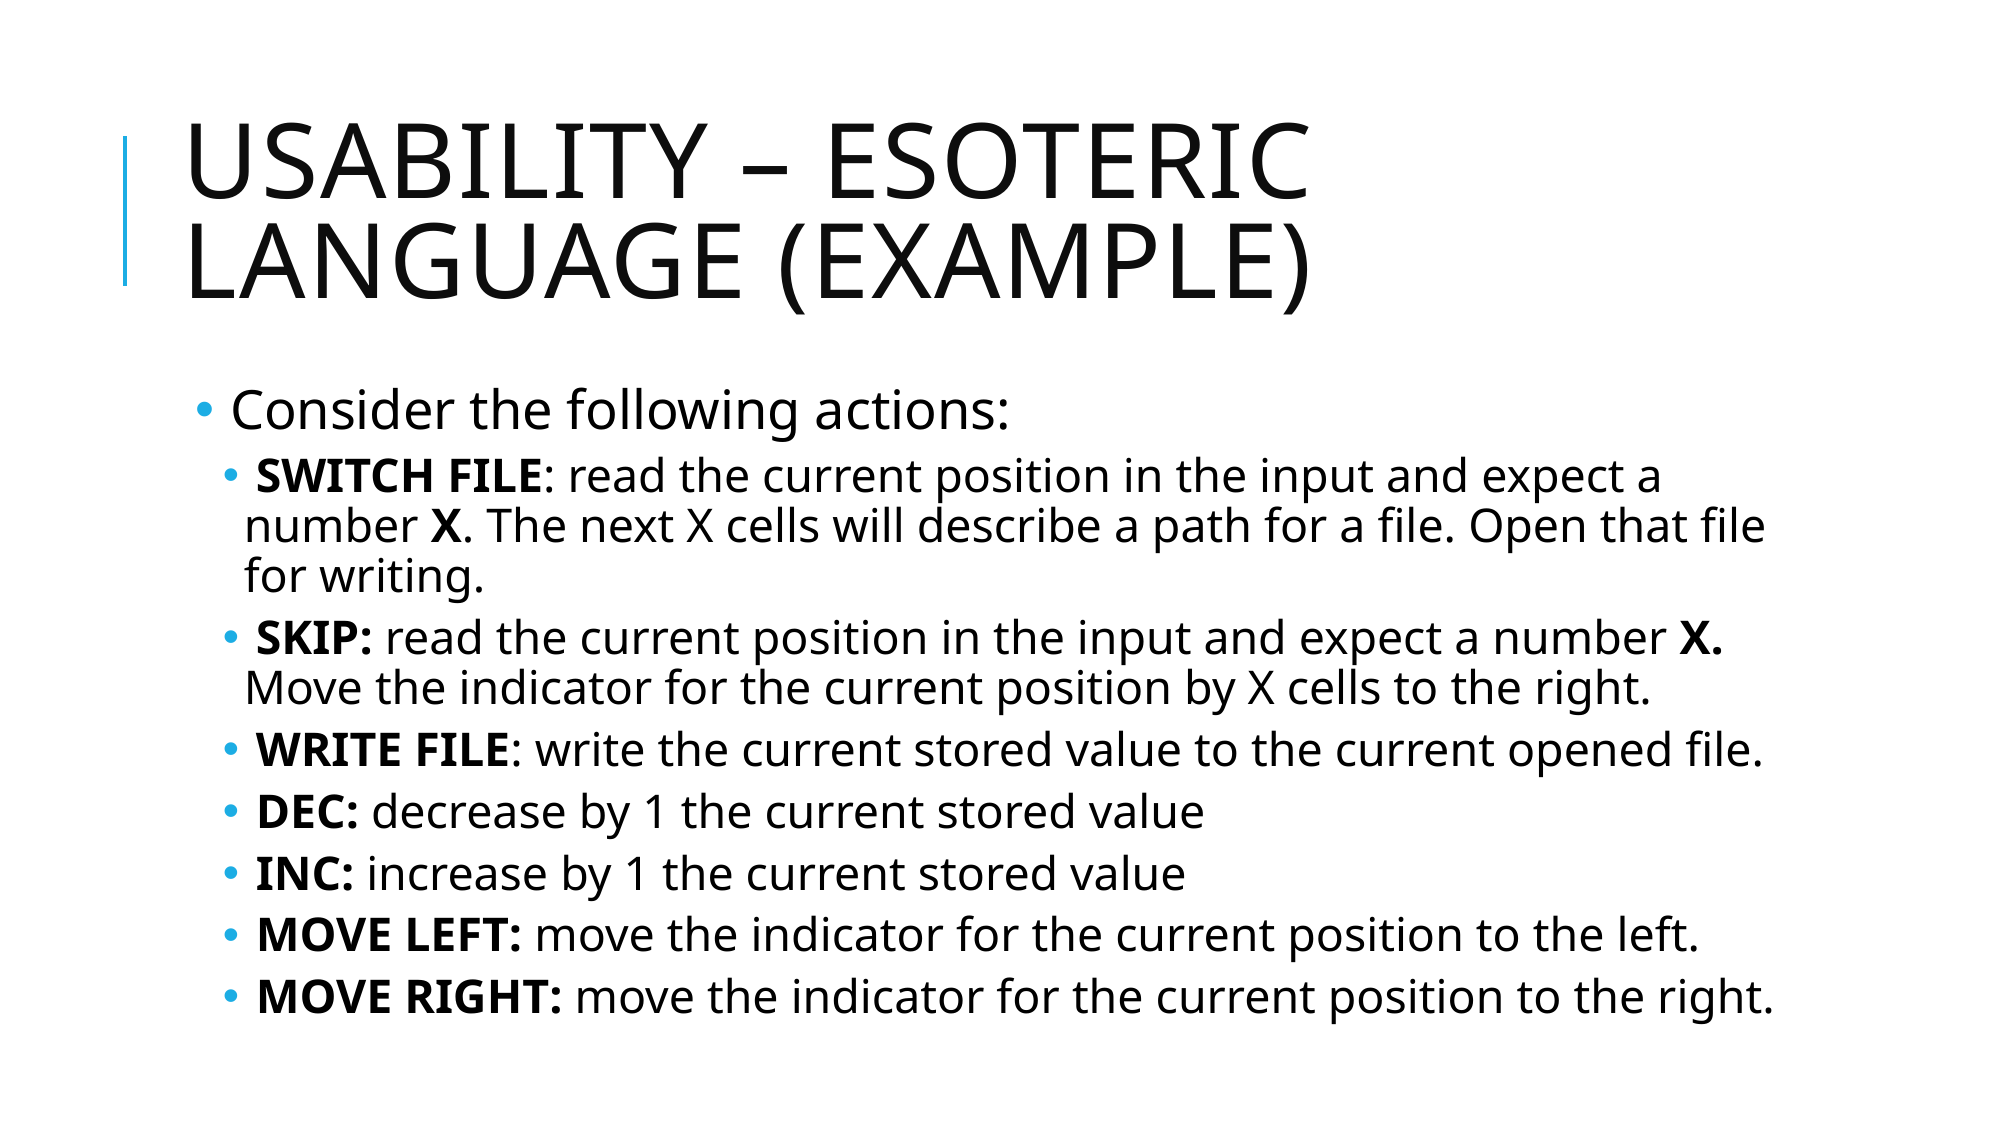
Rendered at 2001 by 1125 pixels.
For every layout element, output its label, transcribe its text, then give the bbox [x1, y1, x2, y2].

title Usability – Esoteric language (Example) [168, 96, 1763, 342]
list Consider the following actions: SWITCH FILE: read the current position in the input and expect a number X. The next X cells will describe a path for a file. Open that file for writing. SKIP: read the current position in the input and expect a number X. Move the indicator for the current position by X cells to the right. WRITE FILE: write the current stored value to the current opened file. DEC: decrease by 1 the current stored value INC: increase by 1 the current stored value MOVE LEFT: move the indicator for the current position to the left. MOVE RIGHT: move the indicator for the current position to the right. [168, 375, 1827, 1035]
